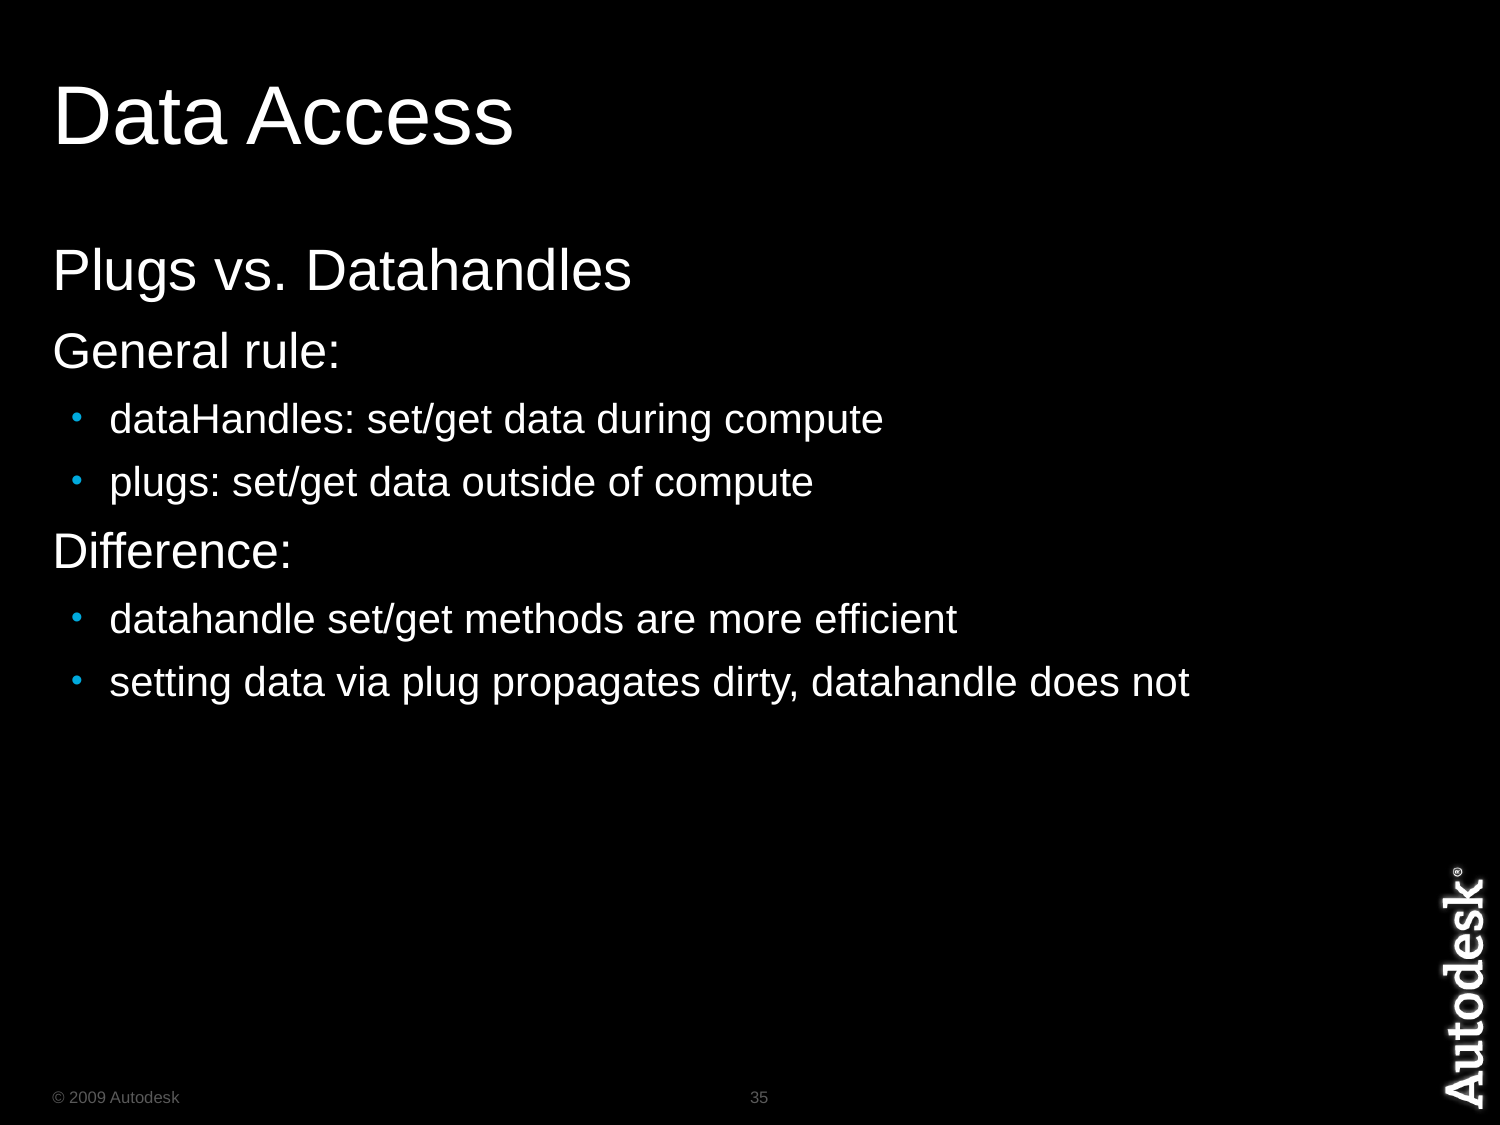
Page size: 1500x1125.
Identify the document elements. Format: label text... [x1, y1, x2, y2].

list Plugs vs. Datahandles General rule: dataHandles: set/get data during compute plugs: set/get data outside of compute Difference: datahandle set/get methods are more efficient setting data via plug propagates dirty, datahandle does not [52, 231, 1401, 1073]
title Data Access [52, 22, 1401, 211]
picture [1402, 0, 1500, 1125]
